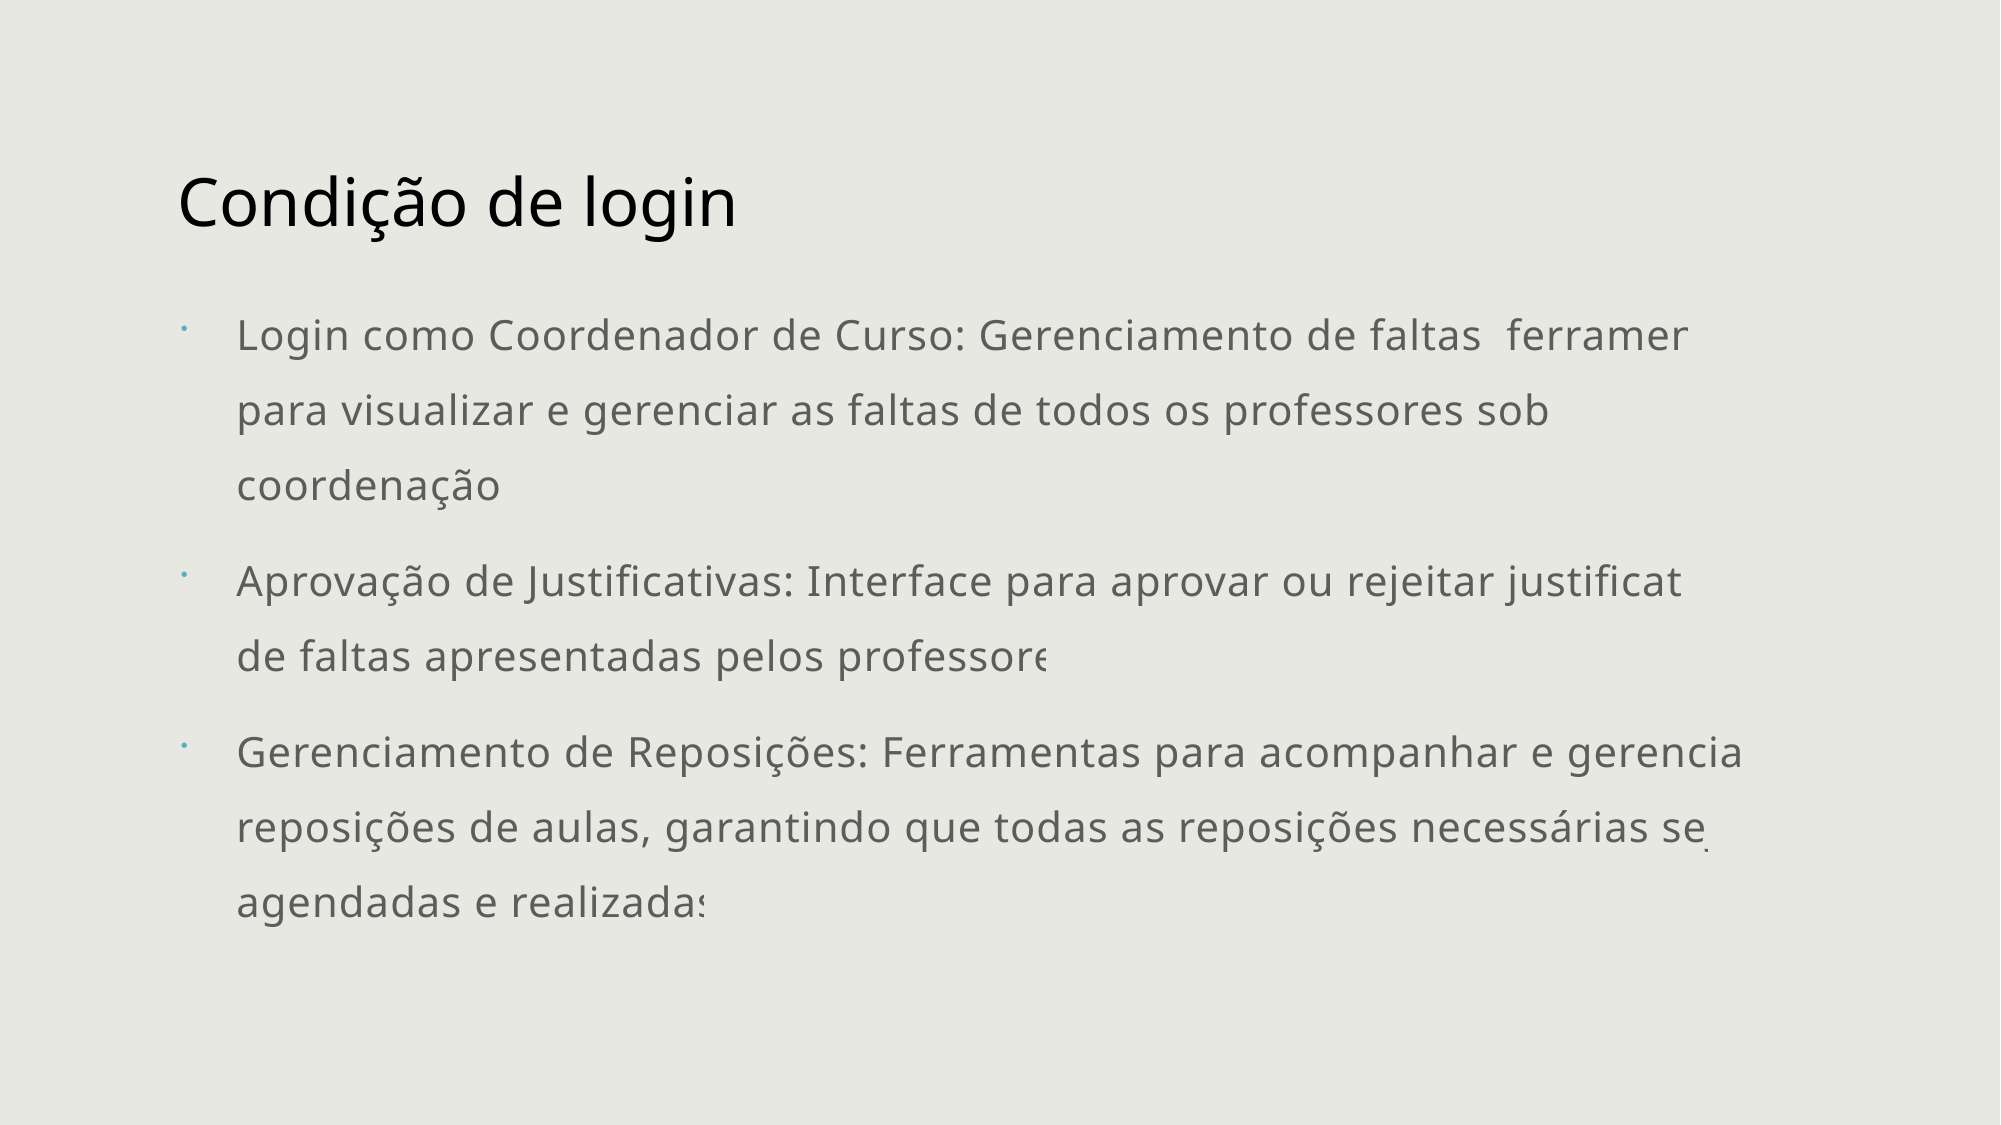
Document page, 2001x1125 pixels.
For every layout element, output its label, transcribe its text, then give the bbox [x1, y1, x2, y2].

list Login como Coordenador de Curso: Gerenciamento de faltas ferramentas para visualizar e gerenciar as faltas de todos os professores sob sua coordenação. Aprovação de Justificativas: Interface para aprovar ou rejeitar justificativas de faltas apresentadas pelos professores. Gerenciamento de Reposições: Ferramentas para acompanhar e gerenciar as reposições de aulas, garantindo que todas as reposições necessárias sejam agendadas e realizadas. [162, 276, 1838, 940]
title Condição de login [162, 64, 1838, 248]
